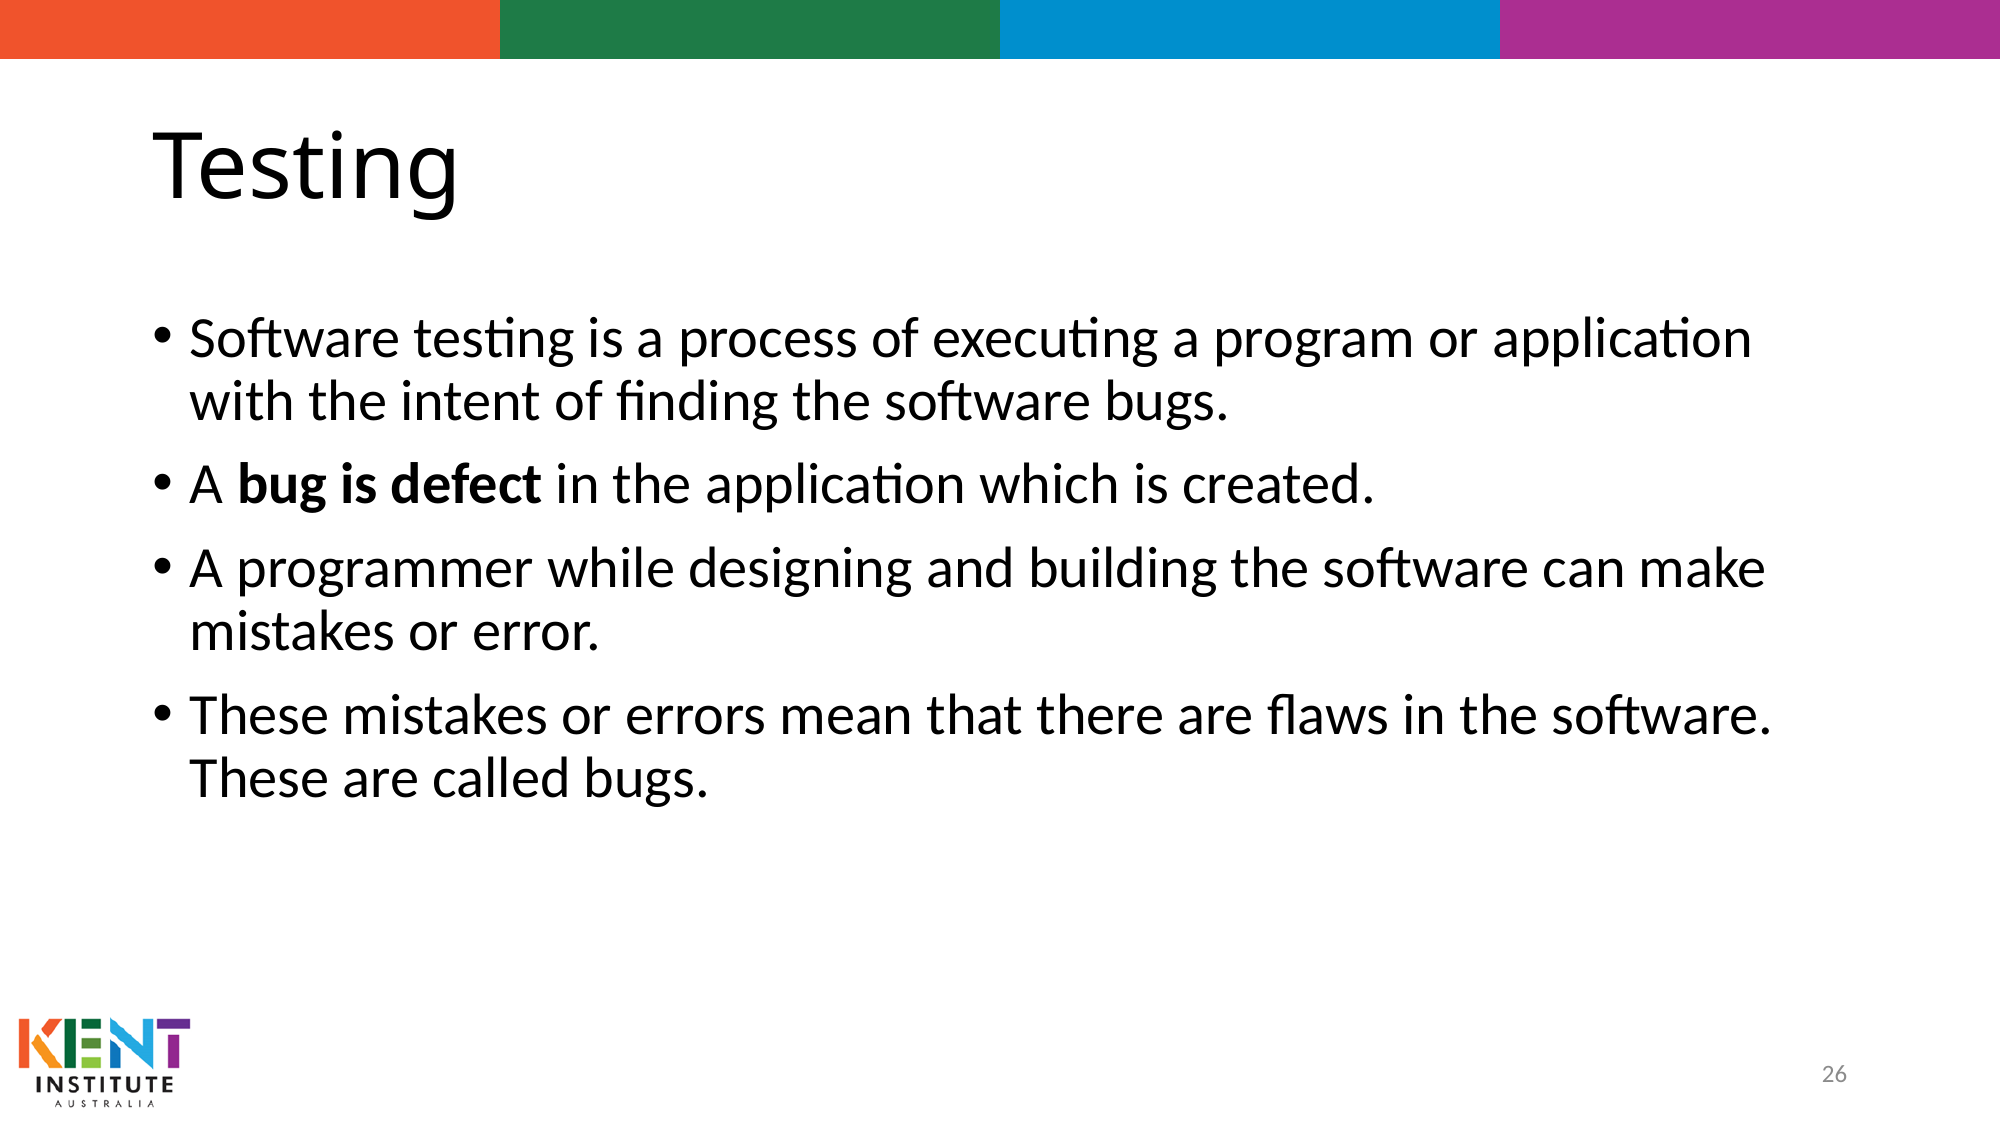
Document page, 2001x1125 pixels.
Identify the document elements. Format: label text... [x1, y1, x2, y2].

title Testing [137, 59, 1863, 278]
list Software testing is a process of executing a program or application with the intent of finding the software bugs. A bug is defect in the application which is created. A programmer while designing and building the software can make mistakes or error. These mistakes or errors mean that there are flaws in the software. These are called bugs. [137, 299, 1863, 1014]
slide_number 26 [1412, 1042, 1863, 1103]
picture [0, 1000, 208, 1125]
